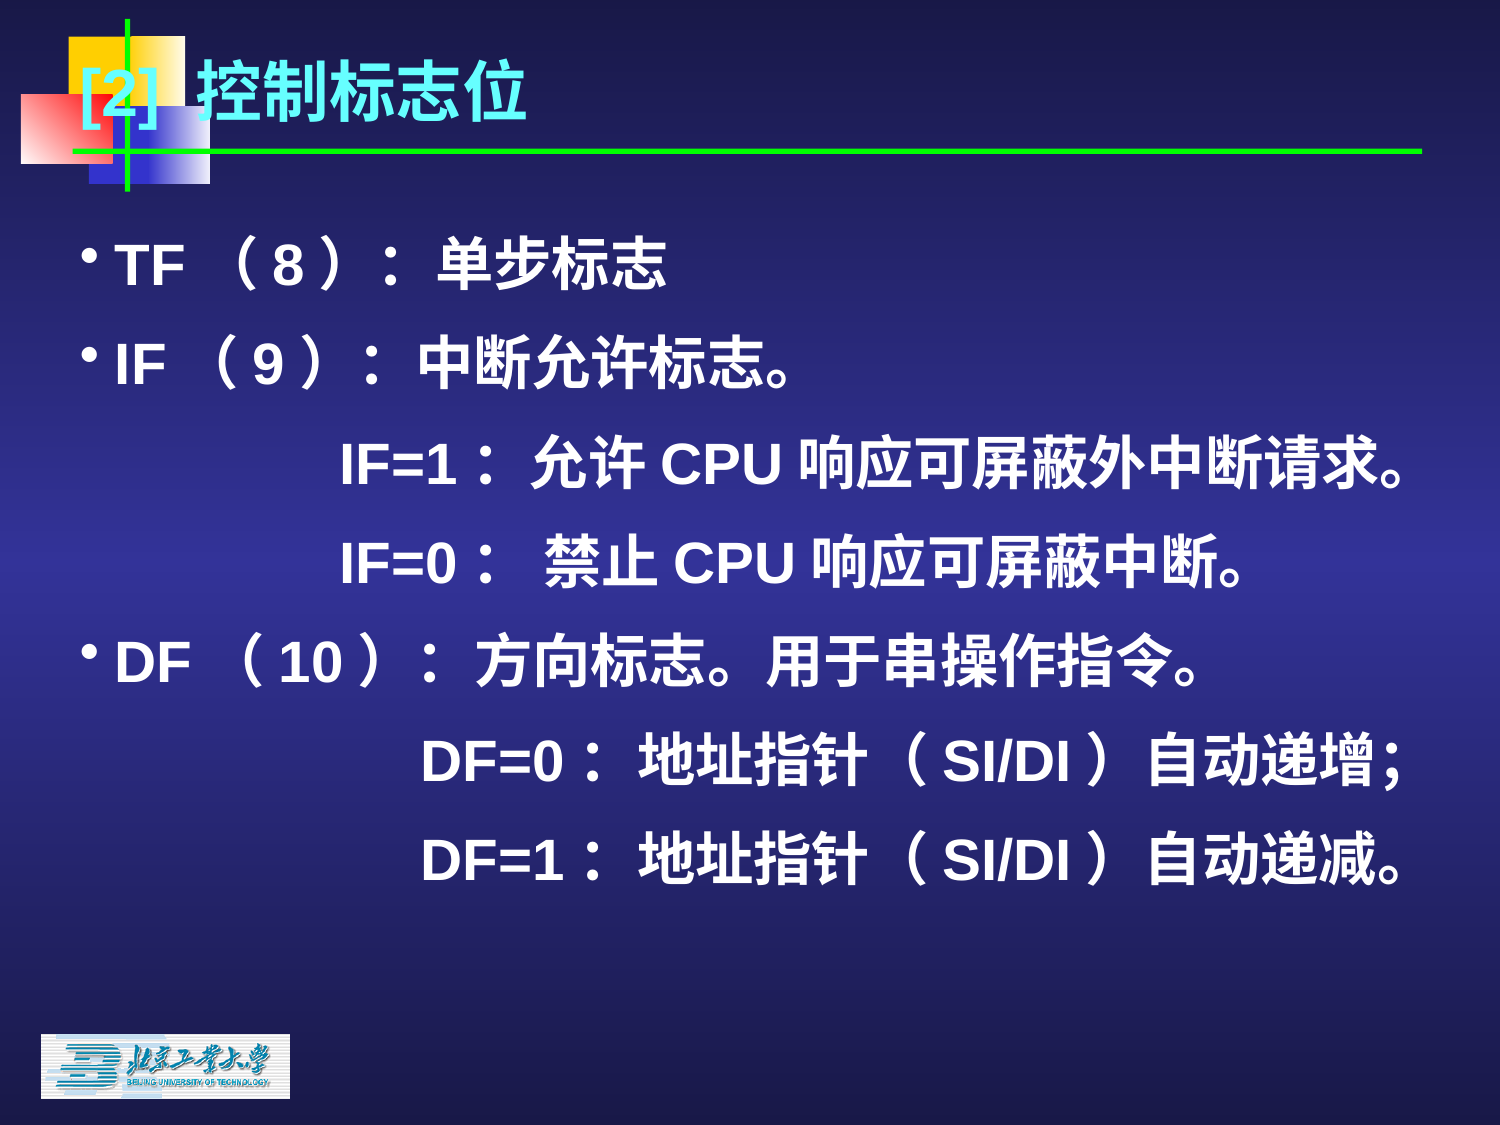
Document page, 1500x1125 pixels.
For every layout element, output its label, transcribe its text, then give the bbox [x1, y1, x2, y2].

text_box TF（8）：单步标志 IF（9）：中断允许标志。 IF=1：允许CPU响应可屏蔽外中断请求。 IF=0： 禁止CPU响应可屏蔽中断。 DF（10）：方向标志。用于串操作指令。 DF=0：地址指针（SI/DI）自动递增； DF=1：地址指针（SI/DI）自动递减。 [64, 220, 1441, 900]
picture [41, 1034, 290, 1099]
text_box [2] 控制标志位 [64, 42, 1390, 138]
